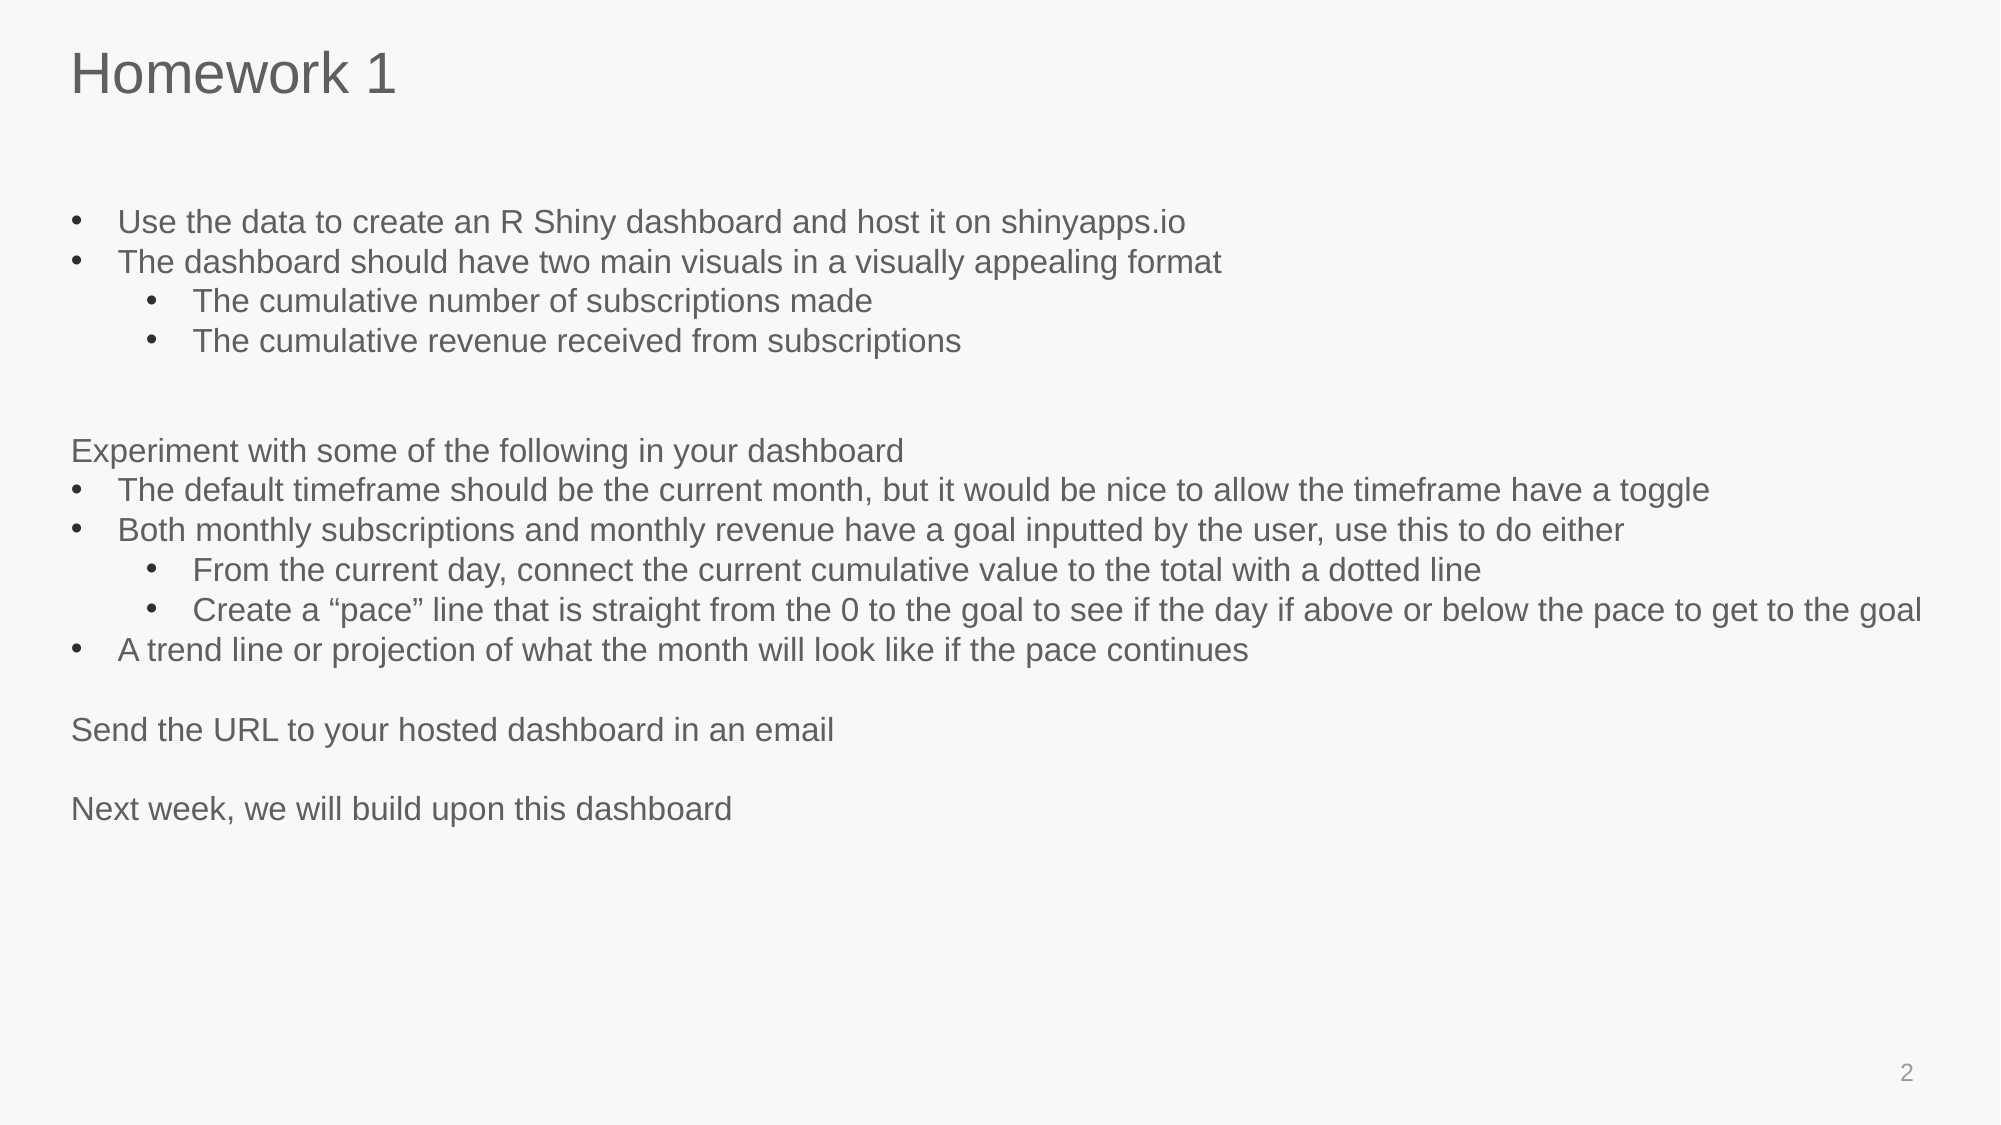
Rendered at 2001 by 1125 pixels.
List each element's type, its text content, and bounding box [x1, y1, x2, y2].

slide_number 2 [1479, 1041, 1930, 1102]
list Use the data to create an R Shiny dashboard and host it on shinyapps.io The dashboard should have two main visuals in a visually appealing format The cumulative number of subscriptions made The cumulative revenue received from subscriptions Experiment with some of the following in your dashboard The default timeframe should be the current month, but it would be nice to allow the timeframe have a toggle Both monthly subscriptions and monthly revenue have a goal inputted by the user, use this to do either From the current day, connect the current cumulative value to the total with a dotted line Create a “pace” line that is straight from the 0 to the goal to see if the day if above or below the pace to get to the goal A trend line or projection of what the month will look like if the pace continues Send the URL to your hosted dashboard in an email Next week, we will build upon this dashboard [70, 200, 1930, 1042]
title Homework 1 [70, 45, 1930, 180]
